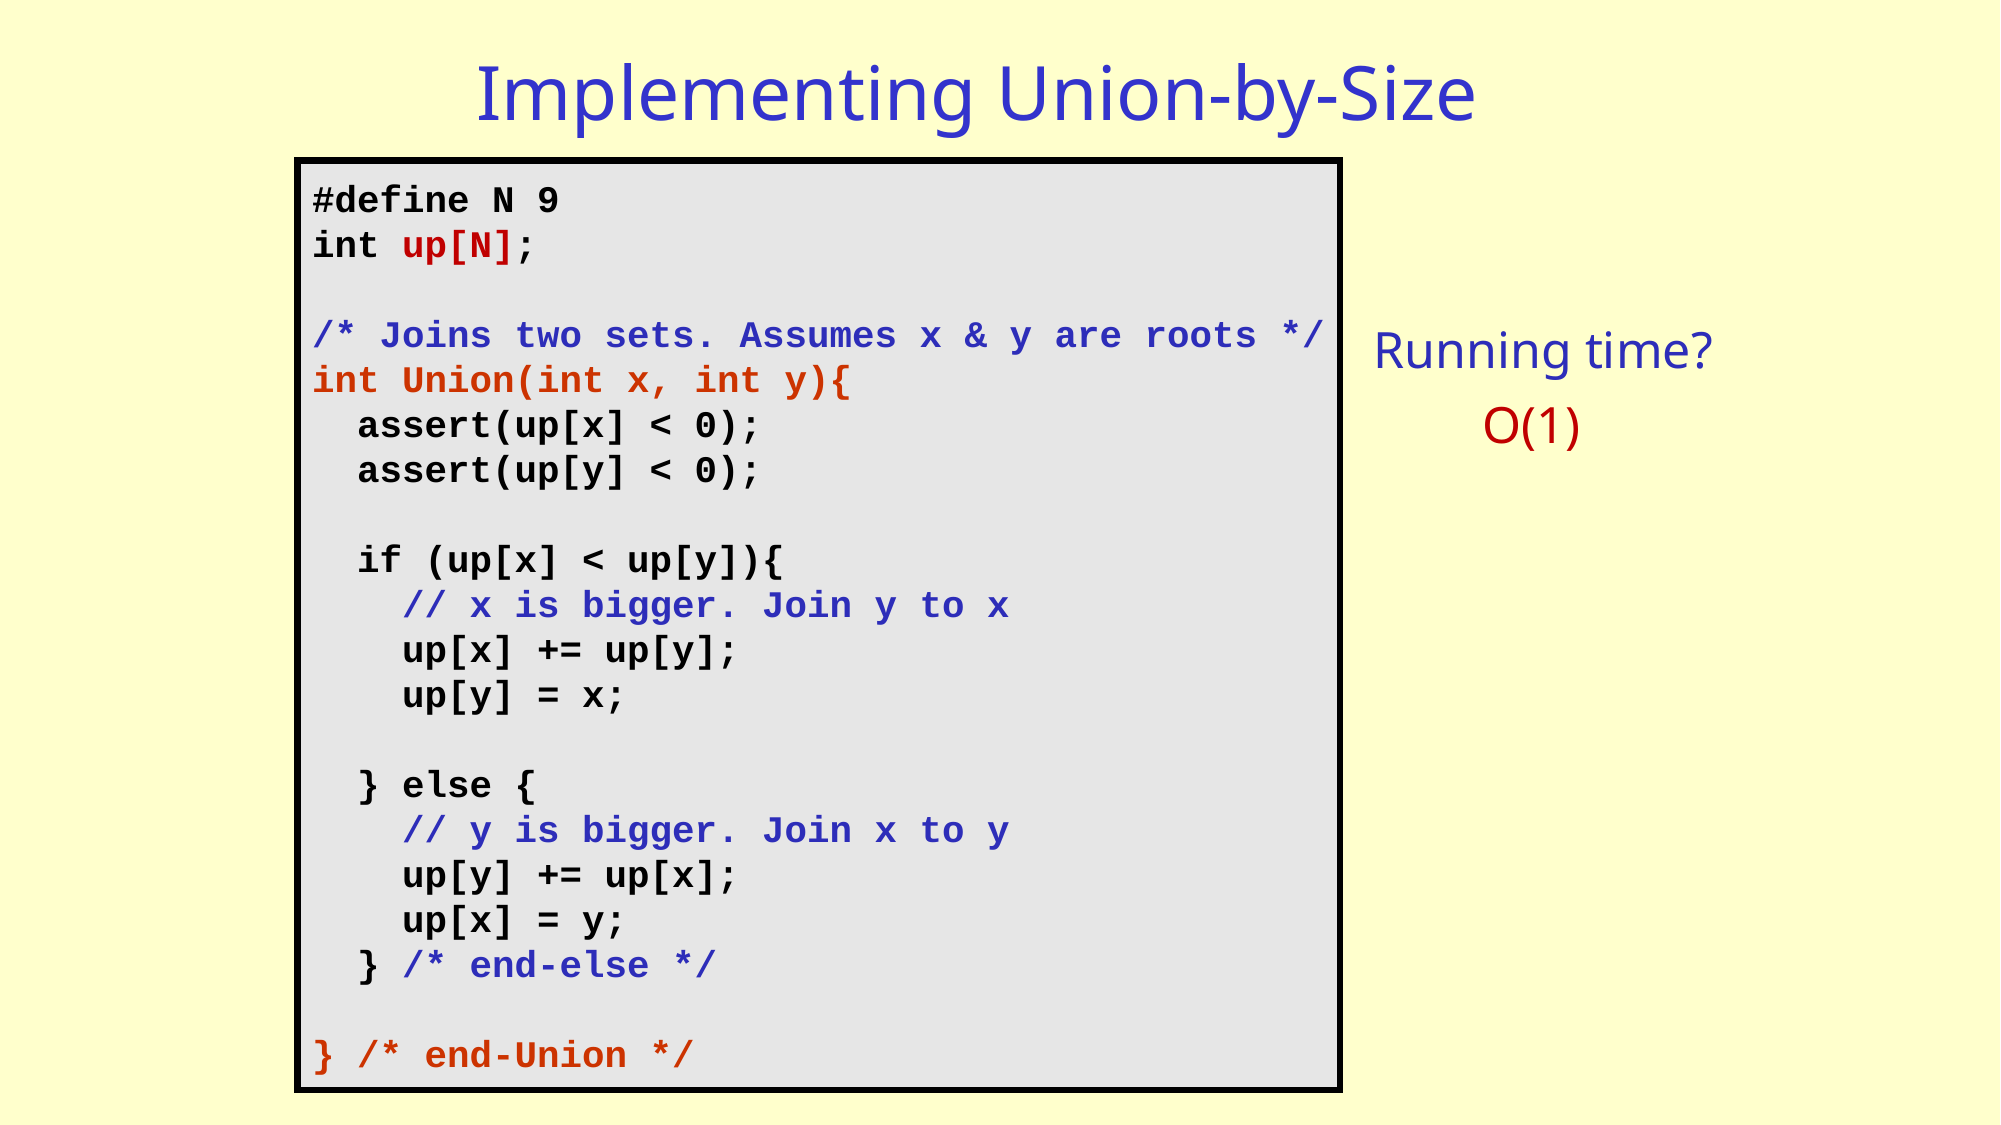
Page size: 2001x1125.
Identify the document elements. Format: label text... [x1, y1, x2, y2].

text_box Running time? [1358, 310, 1728, 386]
text_box #define N 9 int up[N]; /* Joins two sets. Assumes x & y are roots */ int Union(int x, int y){ assert(up[x] < 0); assert(up[y] < 0); if (up[x] < up[y]){ // x is bigger. Join y to x up[x] += up[y]; up[y] = x; } else { // y is bigger. Join x to y up[y] += up[x]; up[x] = y; } /* end-else */ } /* end-Union */ [297, 160, 1341, 1090]
title Implementing Union-by-Size [305, 38, 1650, 142]
text_box O(1) [1467, 386, 1596, 462]
